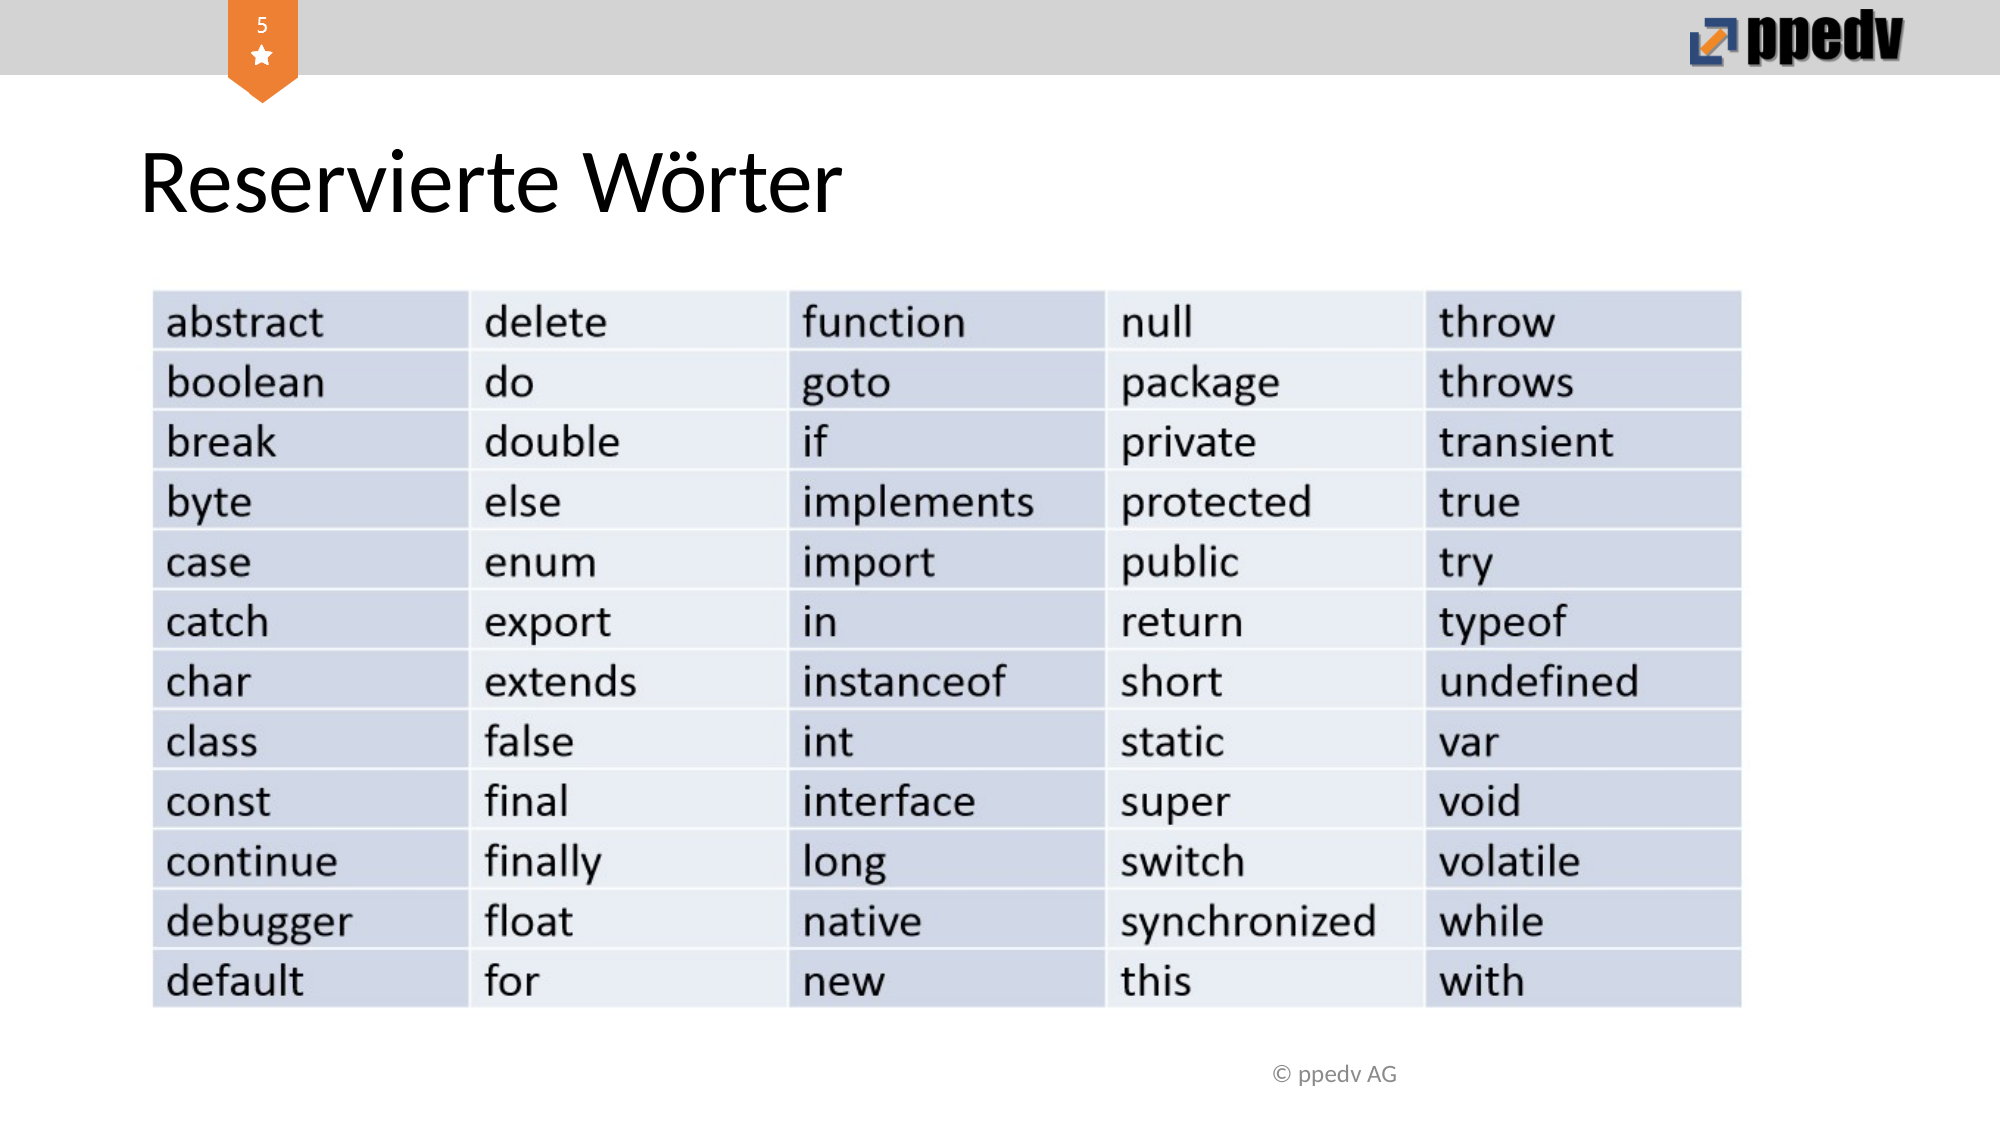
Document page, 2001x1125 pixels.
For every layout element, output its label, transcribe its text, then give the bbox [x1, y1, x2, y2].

text_box [137, 277, 1755, 1018]
picture [0, 0, 2000, 104]
footer © ppedv AG [137, 1042, 1413, 1103]
title Reservierte Wörter [137, 82, 1863, 271]
